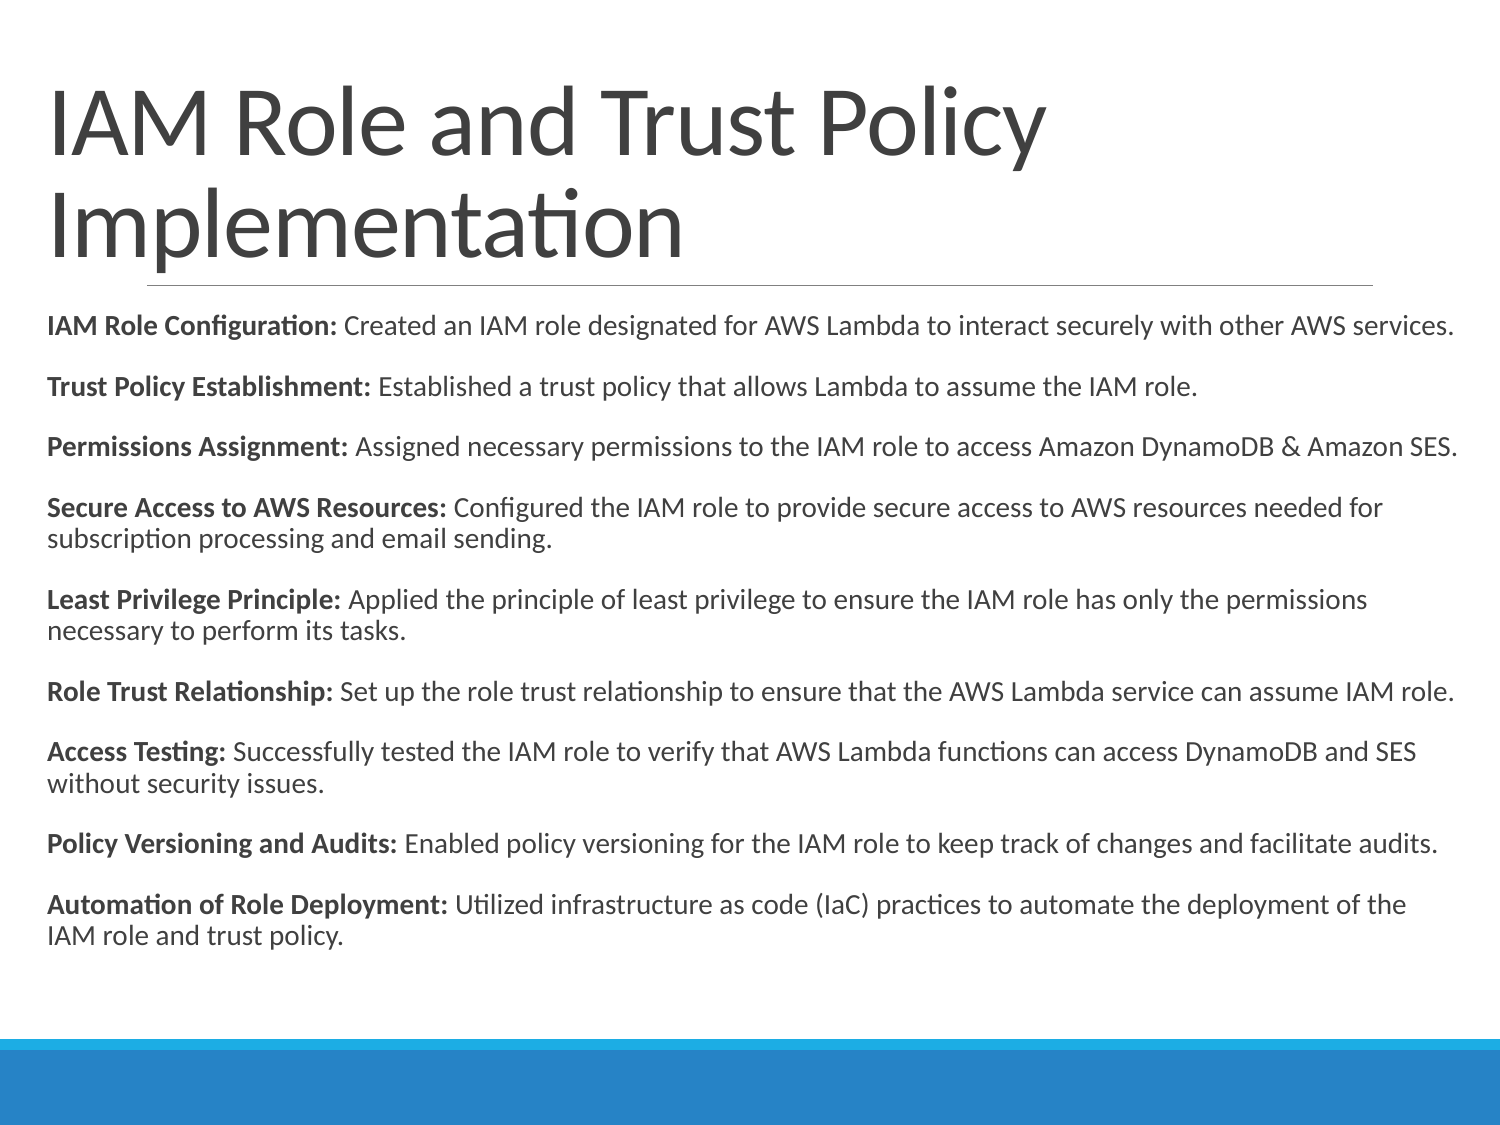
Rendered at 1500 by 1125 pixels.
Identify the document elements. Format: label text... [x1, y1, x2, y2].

list IAM Role Configuration: Created an IAM role designated for AWS Lambda to interact securely with other AWS services. Trust Policy Establishment: Established a trust policy that allows Lambda to assume the IAM role. Permissions Assignment: Assigned necessary permissions to the IAM role to access Amazon DynamoDB & Amazon SES. Secure Access to AWS Resources: Configured the IAM role to provide secure access to AWS resources needed for subscription processing and email sending. Least Privilege Principle: Applied the principle of least privilege to ensure the IAM role has only the permissions necessary to perform its tasks. Role Trust Relationship: Set up the role trust relationship to ensure that the AWS Lambda service can assume IAM role. Access Testing: Successfully tested the IAM role to verify that AWS Lambda functions can access DynamoDB and SES without security issues. Policy Versioning and Audits: Enabled policy versioning for the IAM role to keep track of changes and facilitate audits. Automation of Role Deployment: Utilized infrastructure as code (IaC) practices to automate the deployment of the IAM role and trust policy. [32, 302, 1463, 1078]
title IAM Role and Trust Policy Implementation [32, 47, 1450, 285]
